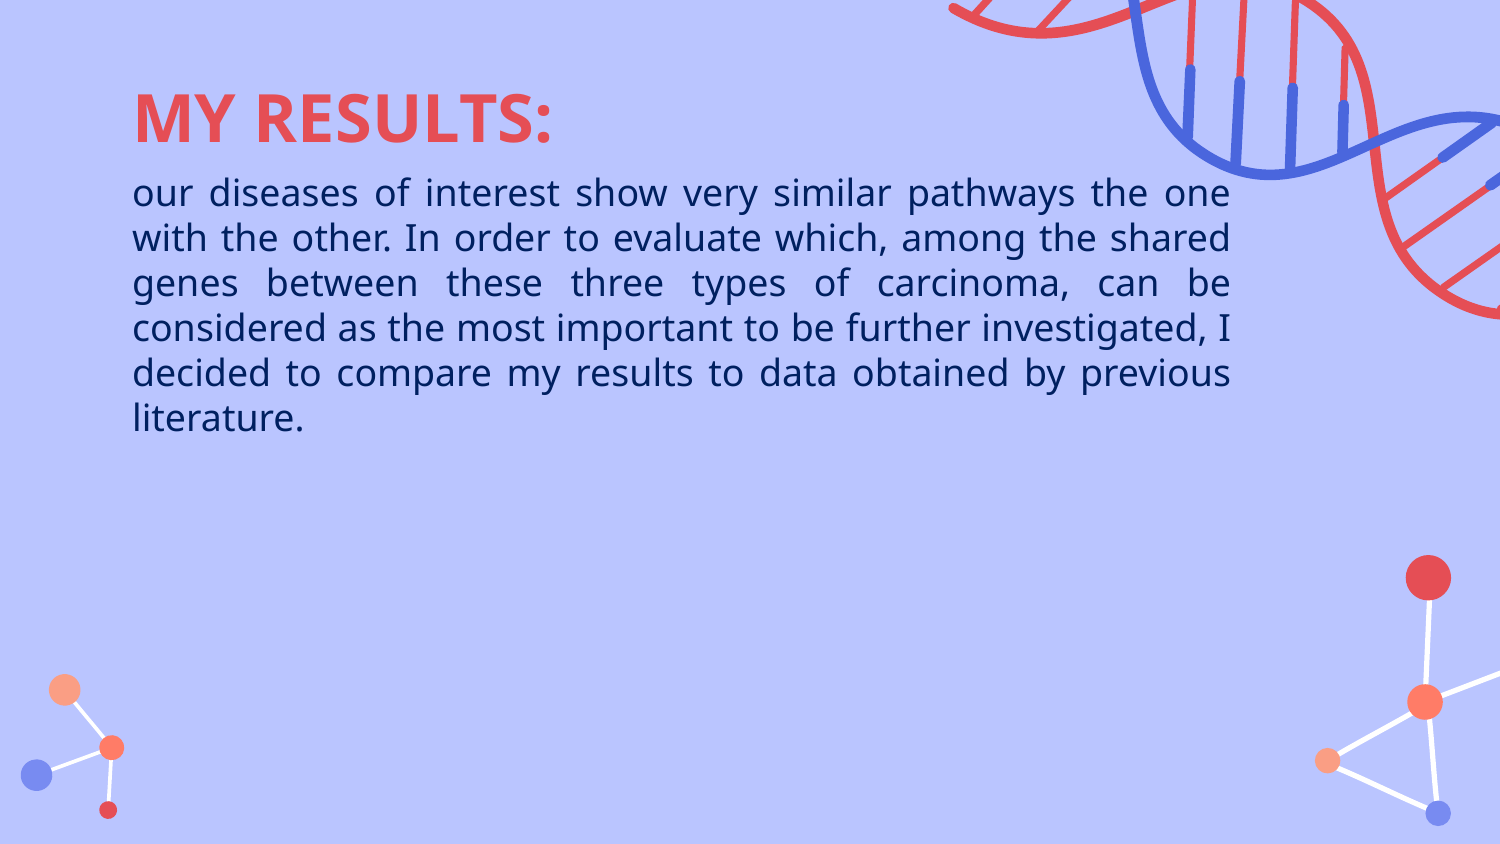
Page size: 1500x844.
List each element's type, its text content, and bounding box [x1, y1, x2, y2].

title MY RESULTS: [116, 60, 1385, 155]
list our diseases of interest show very similar pathways the one with the other. In order to evaluate which, among the shared genes between these three types of carcinoma, can be considered as the most important to be further investigated, I decided to compare my results to data obtained by previous literature. [116, 154, 1248, 304]
